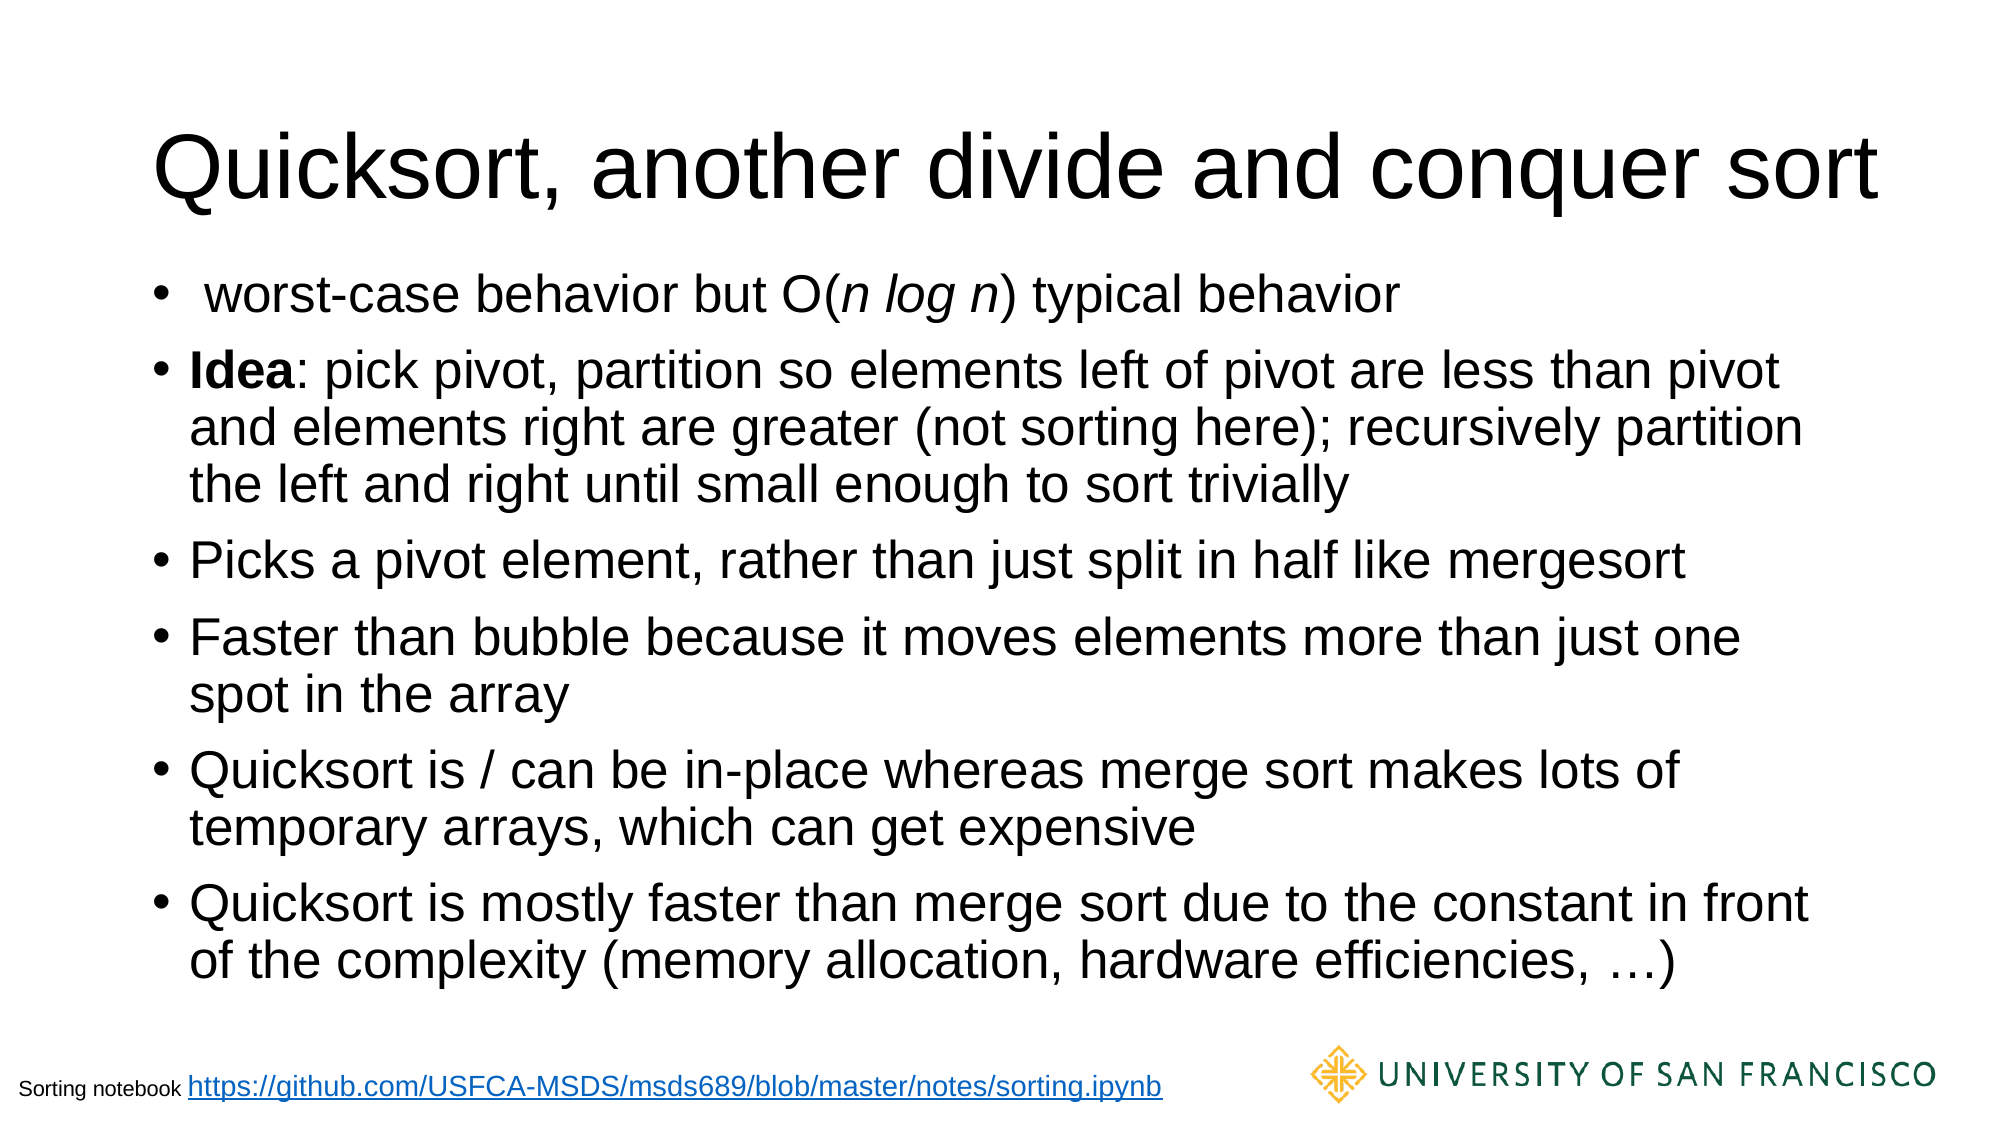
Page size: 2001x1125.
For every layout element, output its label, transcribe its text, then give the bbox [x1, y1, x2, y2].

text_box Sorting notebook https://github.com/USFCA-MSDS/msds689/blob/master/notes/sorting.ipynb [3, 1059, 1179, 1125]
title Quicksort, another divide and conquer sort [137, 59, 1931, 278]
